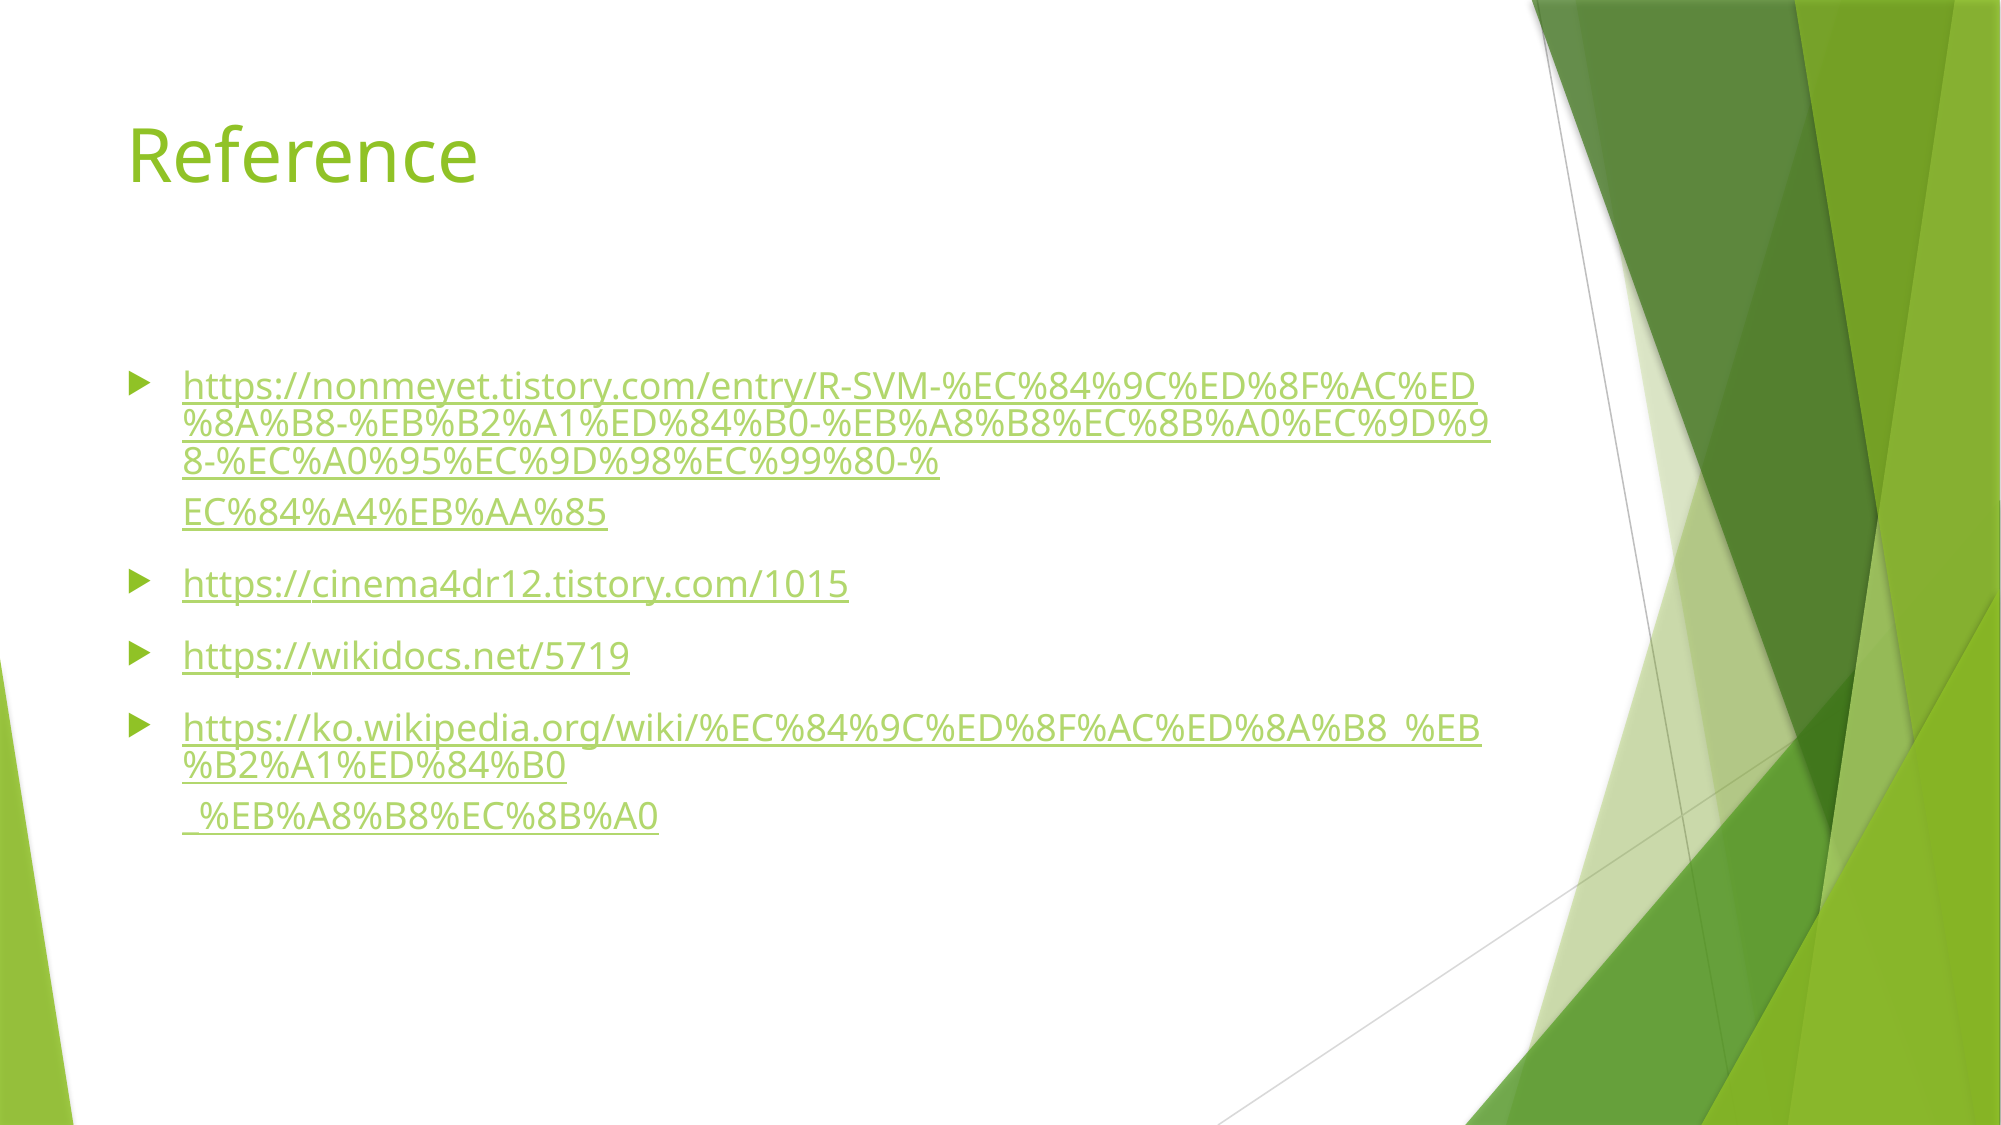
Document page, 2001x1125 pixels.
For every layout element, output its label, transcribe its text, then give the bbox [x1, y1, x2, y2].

title Reference [111, 99, 1522, 317]
list https://nonmeyet.tistory.com/entry/R-SVM-%EC%84%9C%ED%8F%AC%ED%8A%B8-%EB%B2%A1%ED%84%B0-%EB%A8%B8%EC%8B%A0%EC%9D%98-%EC%A0%95%EC%9D%98%EC%99%80-%EC%84%A4%EB%AA%85 https://cinema4dr12.tistory.com/1015 https://wikidocs.net/5719 https://ko.wikipedia.org/wiki/%EC%84%9C%ED%8F%AC%ED%8A%B8_%EB%B2%A1%ED%84%B0_%EB%A8%B8%EC%8B%A0 [111, 354, 1522, 992]
